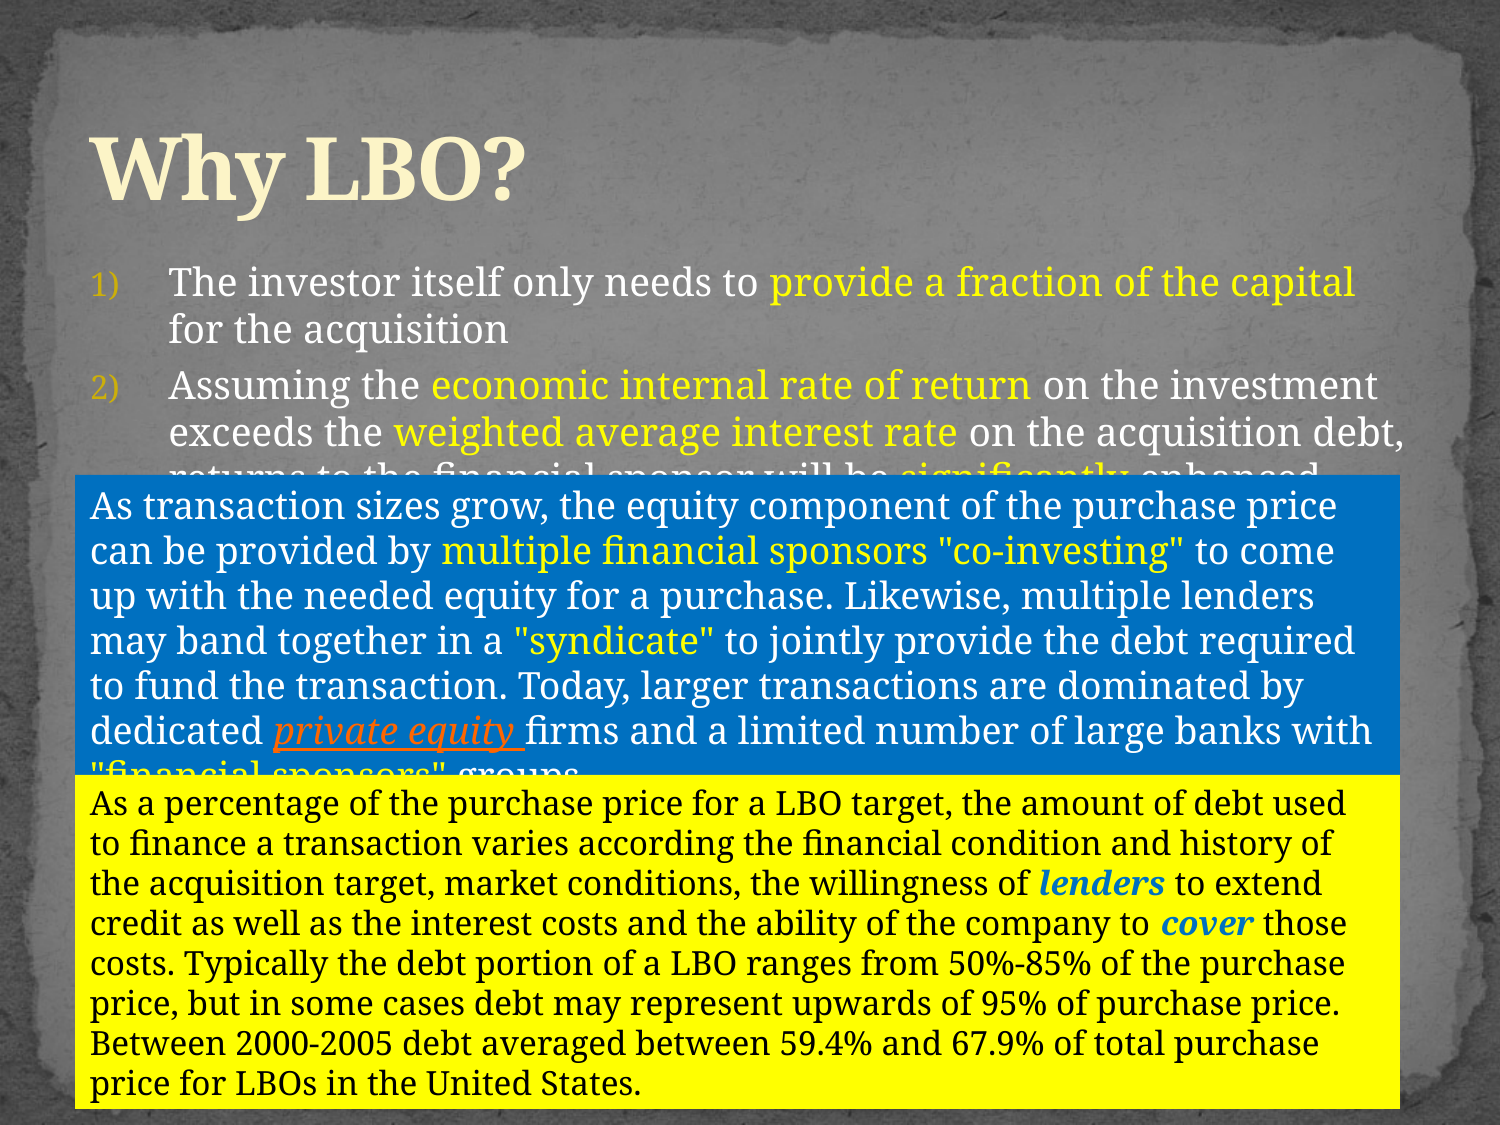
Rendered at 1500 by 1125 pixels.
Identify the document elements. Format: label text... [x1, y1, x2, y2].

text_box As a percentage of the purchase price for a LBO target, the amount of debt used to finance a transaction varies according the financial condition and history of the acquisition target, market conditions, the willingness of lenders to extend credit as well as the interest costs and the ability of the company to cover those costs. Typically the debt portion of a LBO ranges from 50%-85% of the purchase price, but in some cases debt may represent upwards of 95% of purchase price. Between 2000-2005 debt averaged between 59.4% and 67.9% of total purchase price for LBOs in the United States. [75, 774, 1400, 1109]
list The investor itself only needs to provide a fraction of the capital for the acquisition Assuming the economic internal rate of return on the investment exceeds the weighted average interest rate on the acquisition debt, returns to the financial sponsor will be significantly enhanced. [74, 249, 1426, 513]
text_box As transaction sizes grow, the equity component of the purchase price can be provided by multiple financial sponsors "co-investing" to come up with the needed equity for a purchase. Likewise, multiple lenders may band together in a "syndicate" to jointly provide the debt required to fund the transaction. Today, larger transactions are dominated by dedicated private equity firms and a limited number of large banks with "financial sponsors" groups. [75, 474, 1400, 774]
title Why LBO? [74, 24, 1425, 225]
